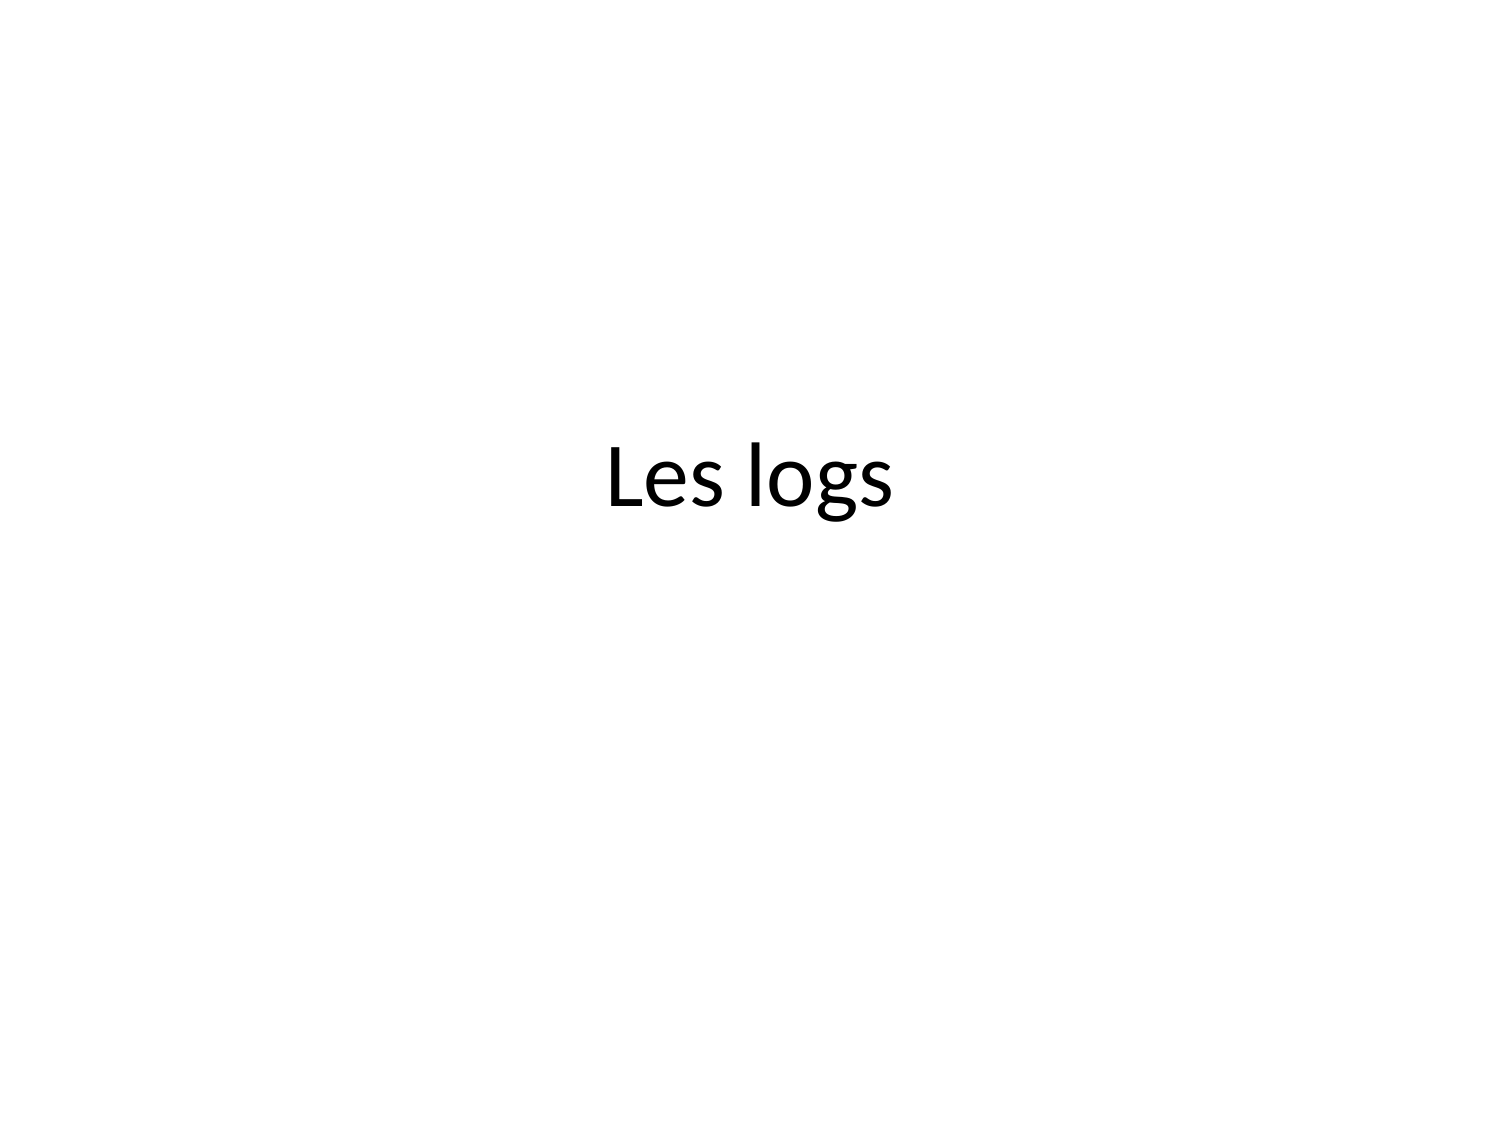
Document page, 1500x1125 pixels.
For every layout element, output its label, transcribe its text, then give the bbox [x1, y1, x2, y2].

title Les logs [112, 349, 1388, 591]
